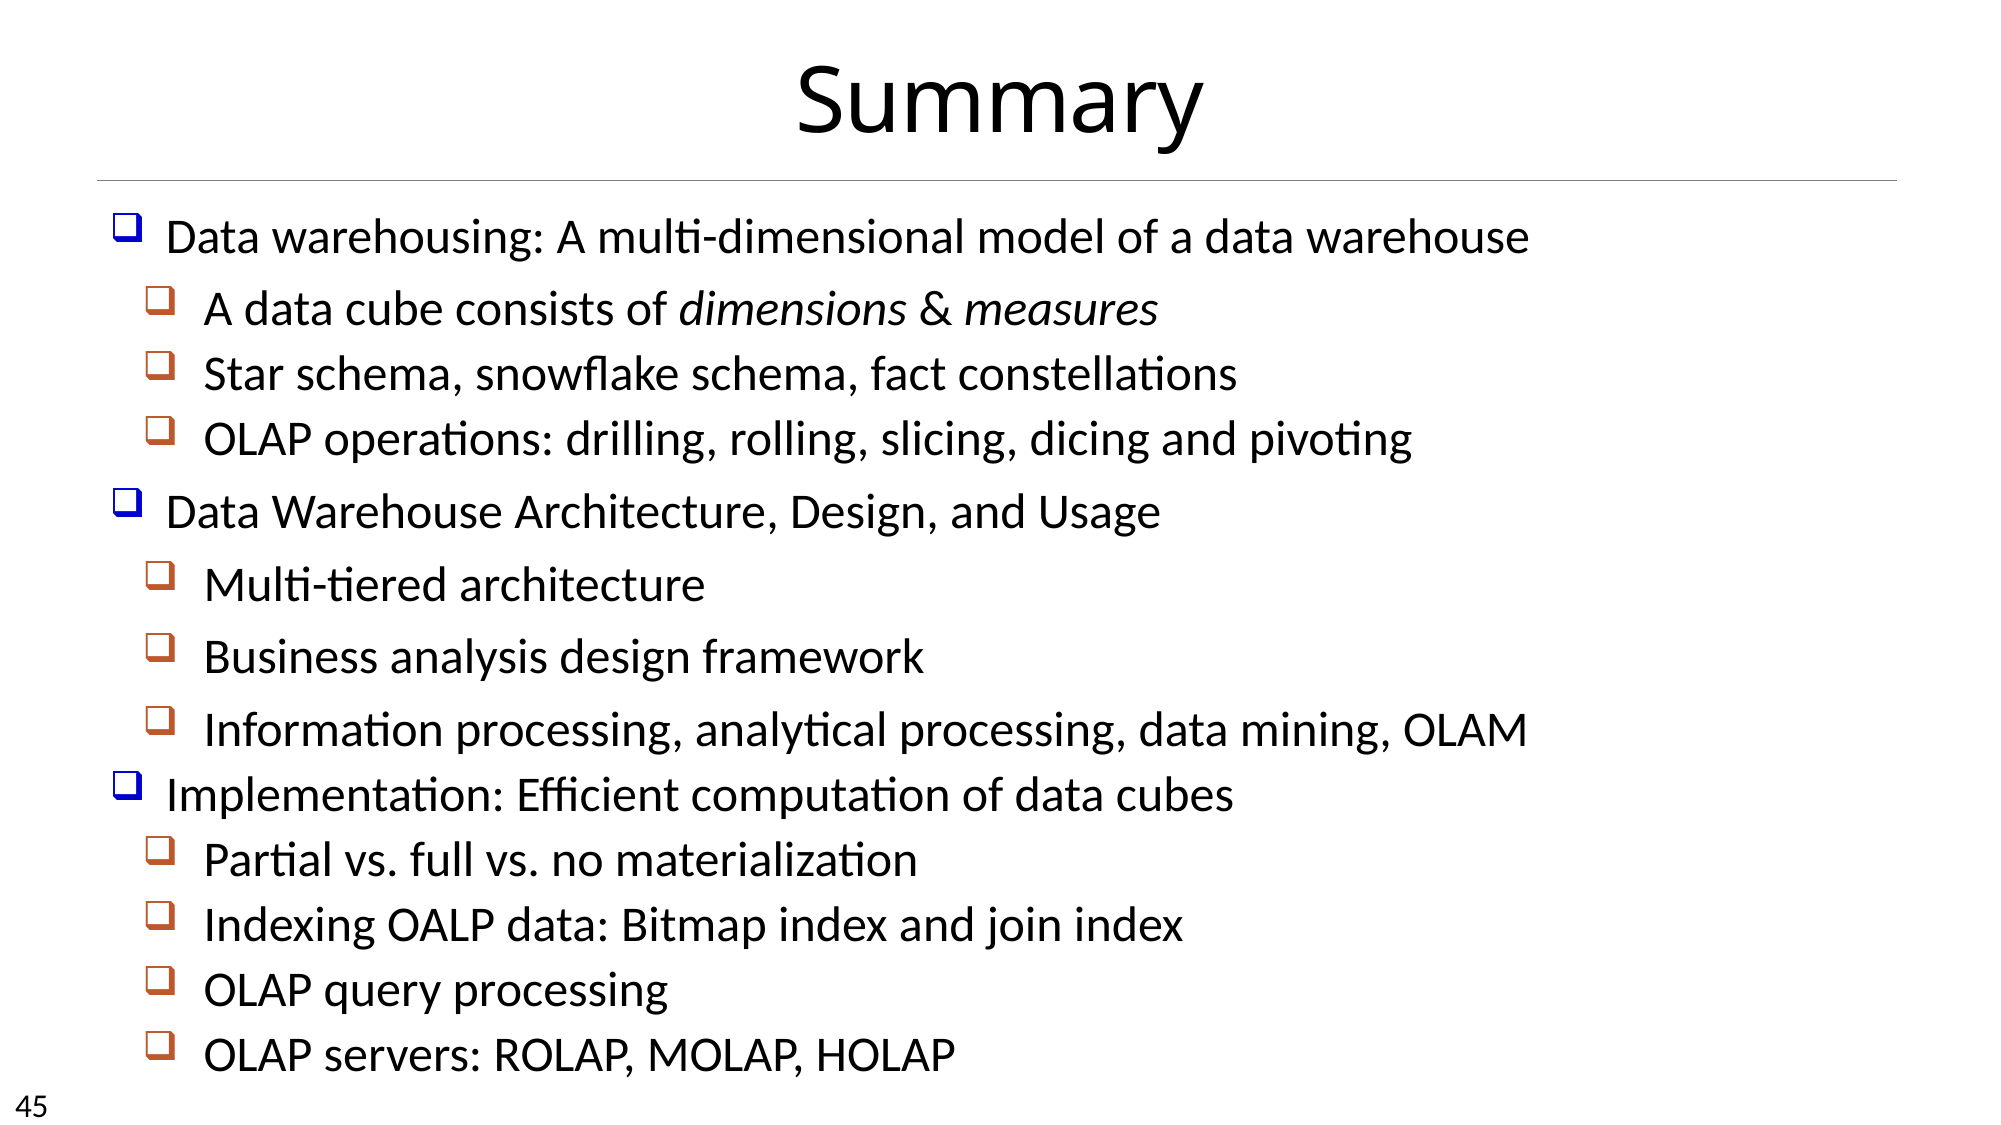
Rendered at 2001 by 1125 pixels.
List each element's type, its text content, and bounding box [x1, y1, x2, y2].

list Data warehousing: A multi-dimensional model of a data warehouse A data cube consists of dimensions & measures Star schema, snowflake schema, fact constellations OLAP operations: drilling, rolling, slicing, dicing and pivoting Data Warehouse Architecture, Design, and Usage Multi-tiered architecture Business analysis design framework Information processing, analytical processing, data mining, OLAM Implementation: Efficient computation of data cubes Partial vs. full vs. no materialization Indexing OALP data: Bitmap index and join index OLAP query processing OLAP servers: ROLAP, MOLAP, HOLAP [94, 195, 1906, 1125]
title Summary [249, 37, 1750, 159]
